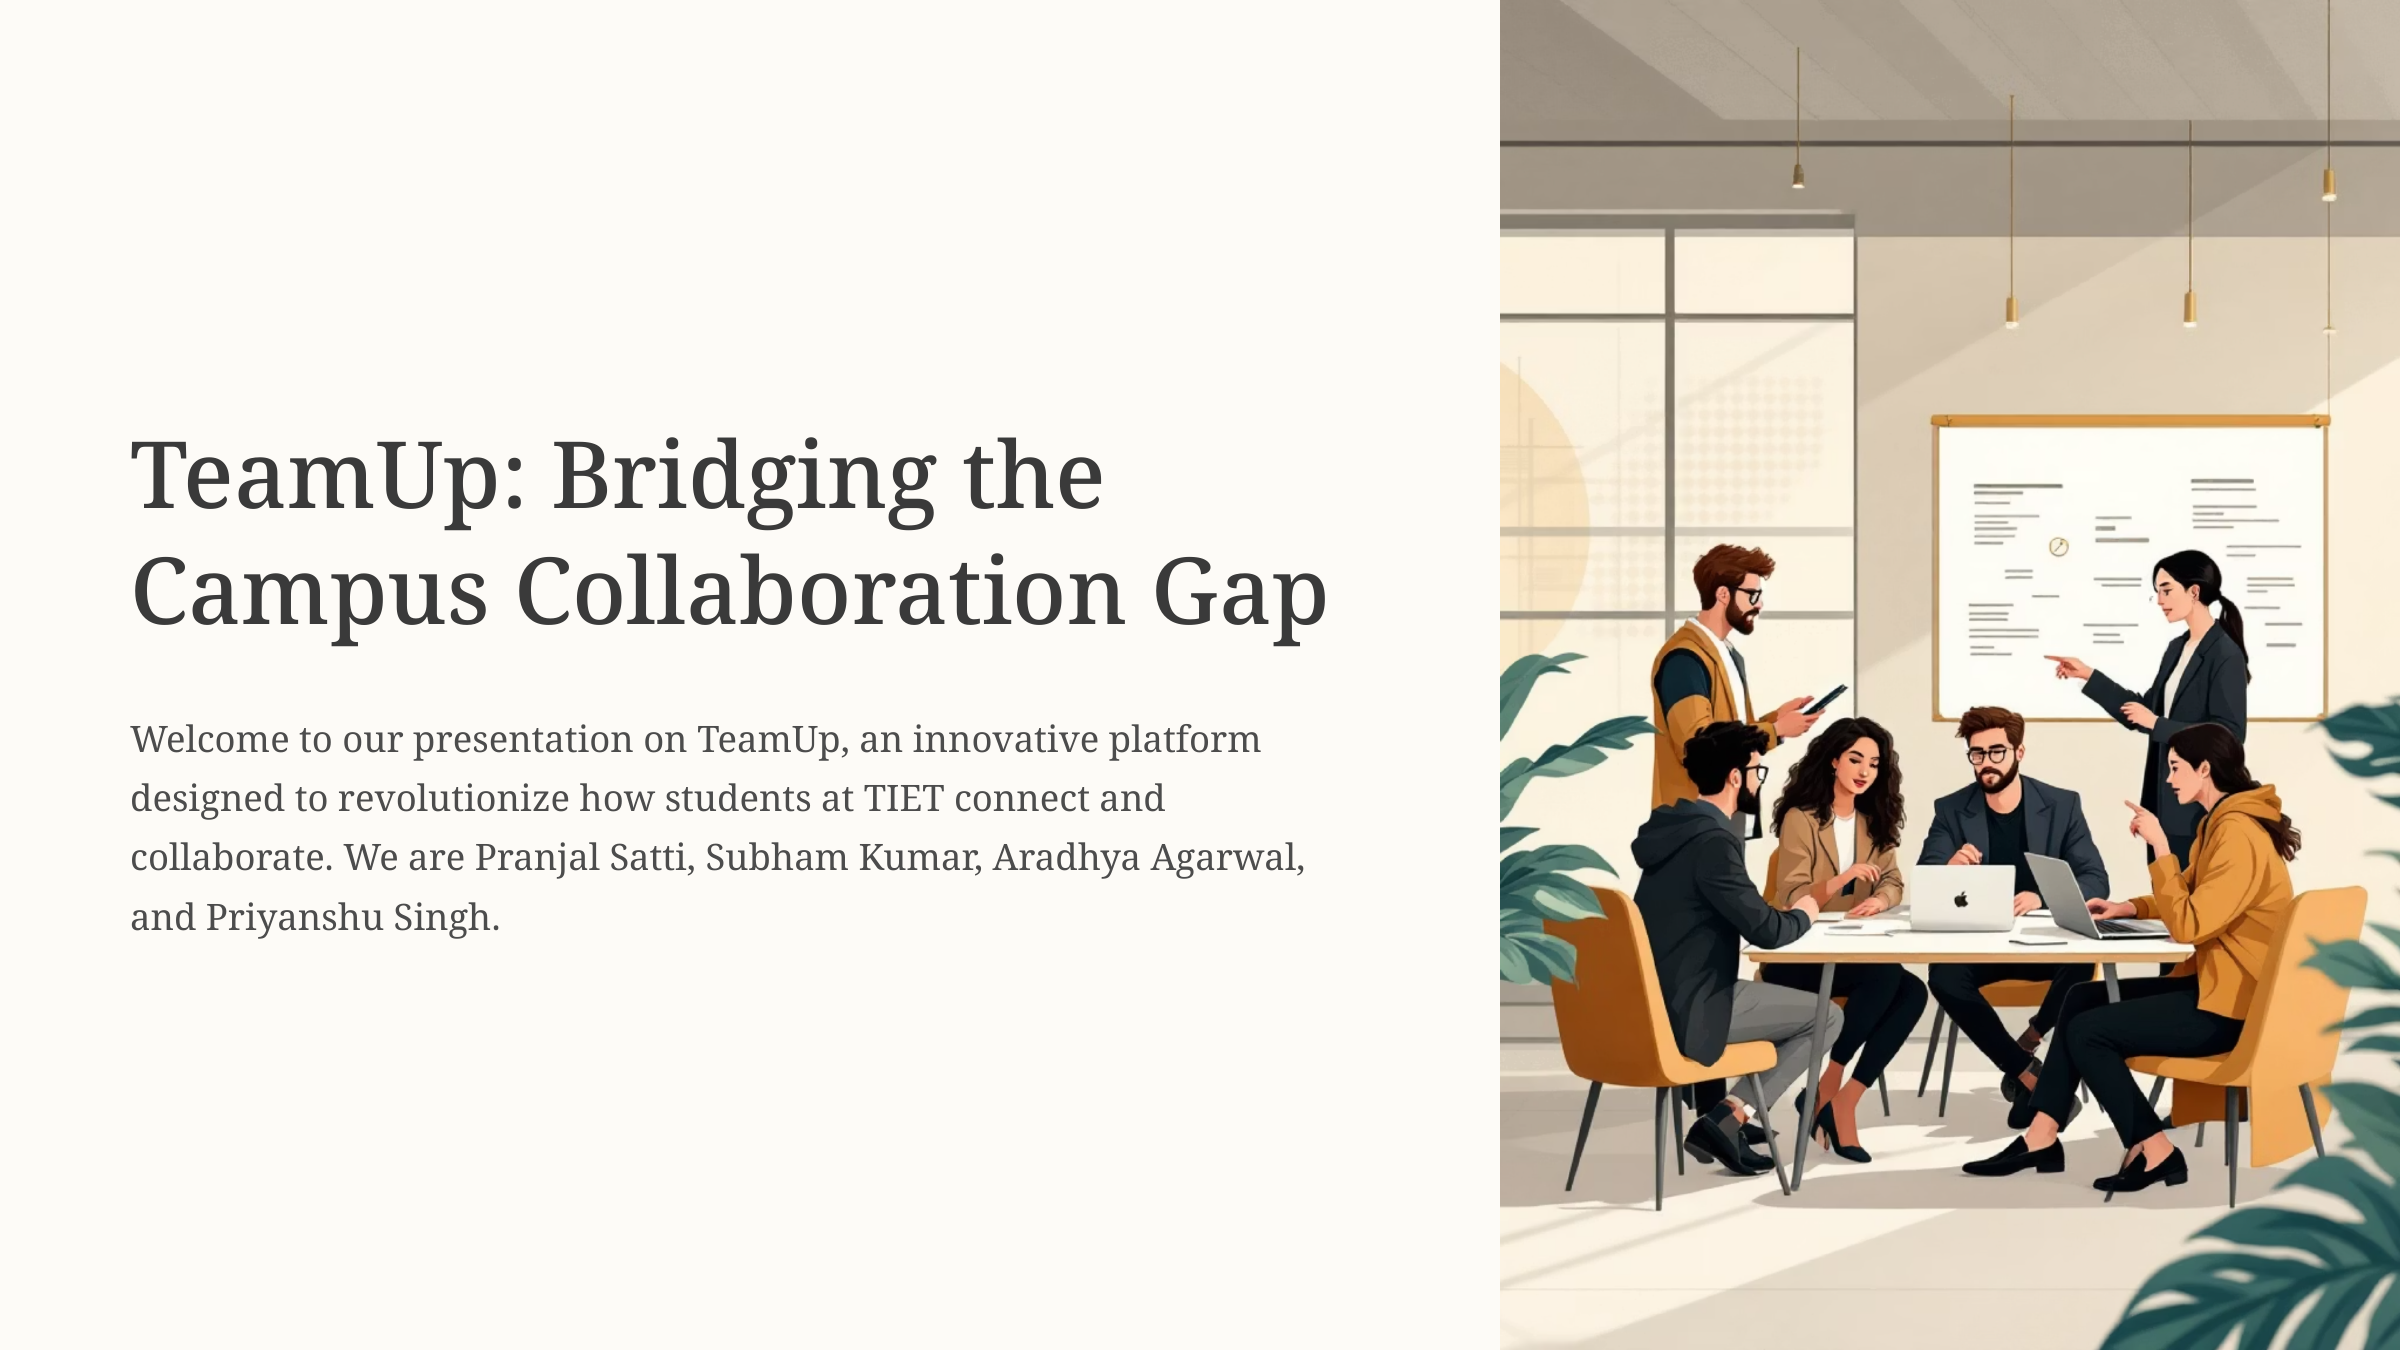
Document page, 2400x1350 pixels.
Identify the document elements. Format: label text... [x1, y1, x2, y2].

picture [1499, 0, 2400, 1350]
text_box Welcome to our presentation on TeamUp, an innovative platform designed to revolutionize how students at TIET connect and collaborate. We are Pranjal Satti, Subham Kumar, Aradhya Agarwal, and Priyanshu Singh. [130, 700, 1370, 939]
text_box TeamUp: Bridging the Campus Collaboration Gap [130, 411, 1370, 645]
